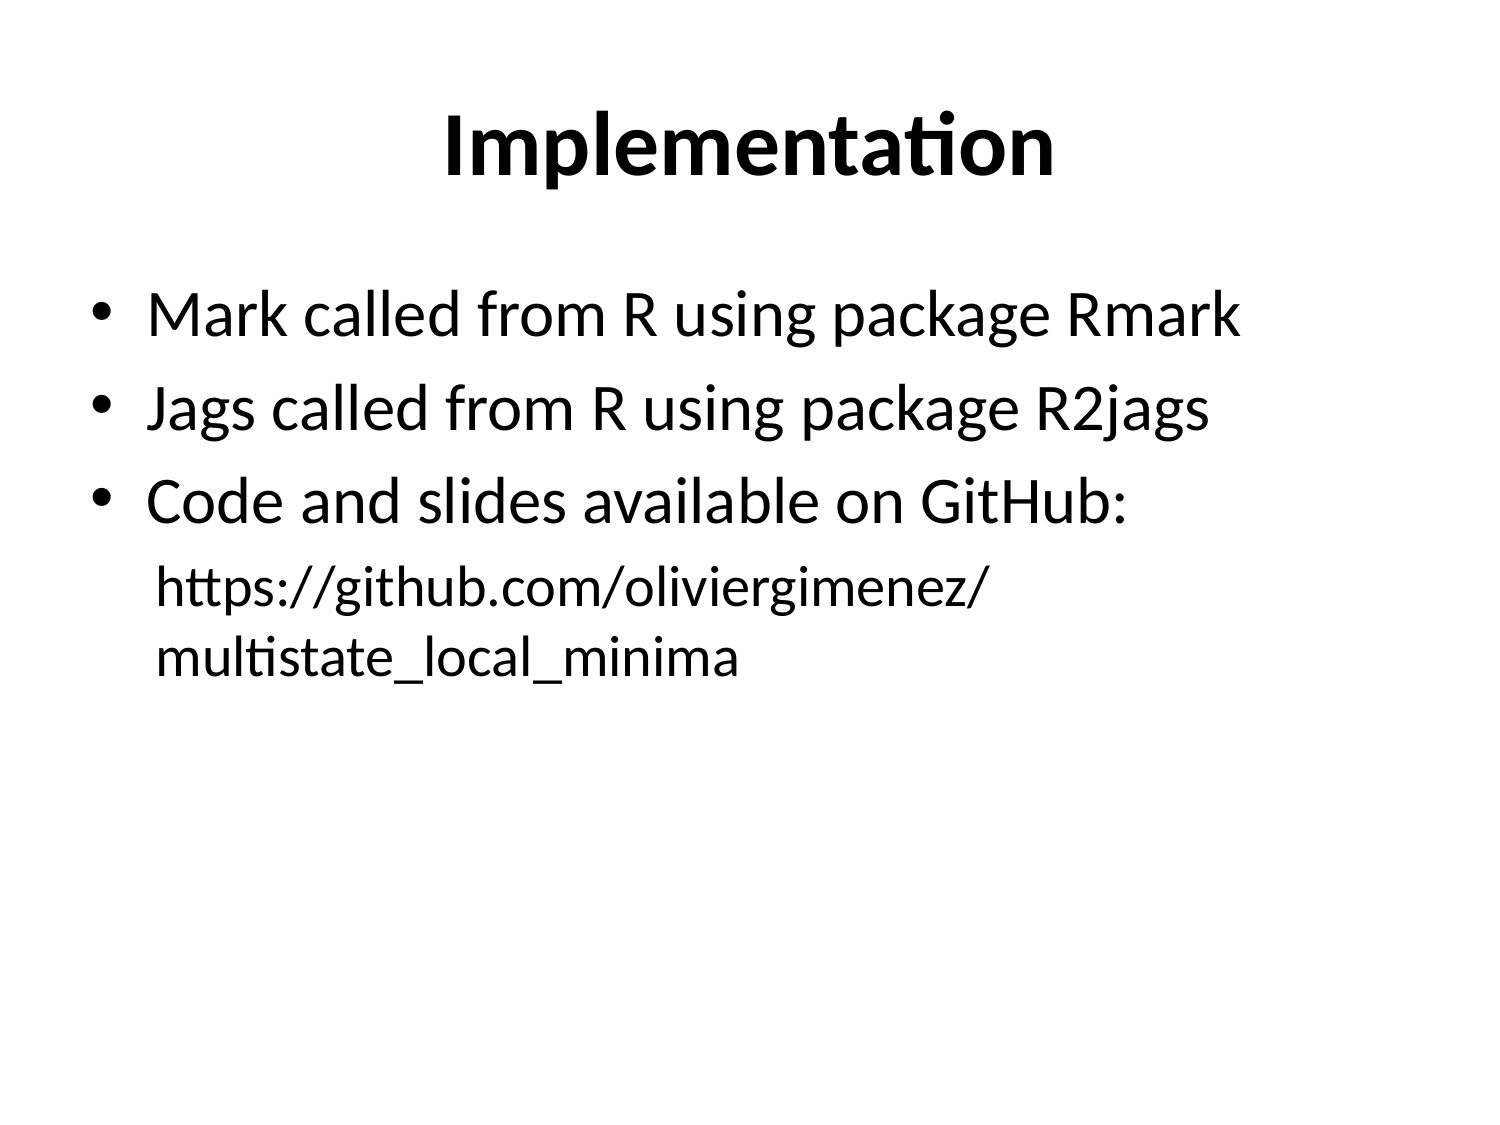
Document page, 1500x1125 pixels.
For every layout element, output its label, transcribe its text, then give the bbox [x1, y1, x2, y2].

list Mark called from R using package Rmark Jags called from R using package R2jags Code and slides available on GitHub: https://github.com/oliviergimenez/multistate_local_minima [75, 262, 1425, 1125]
title Implementation [75, 45, 1425, 233]
